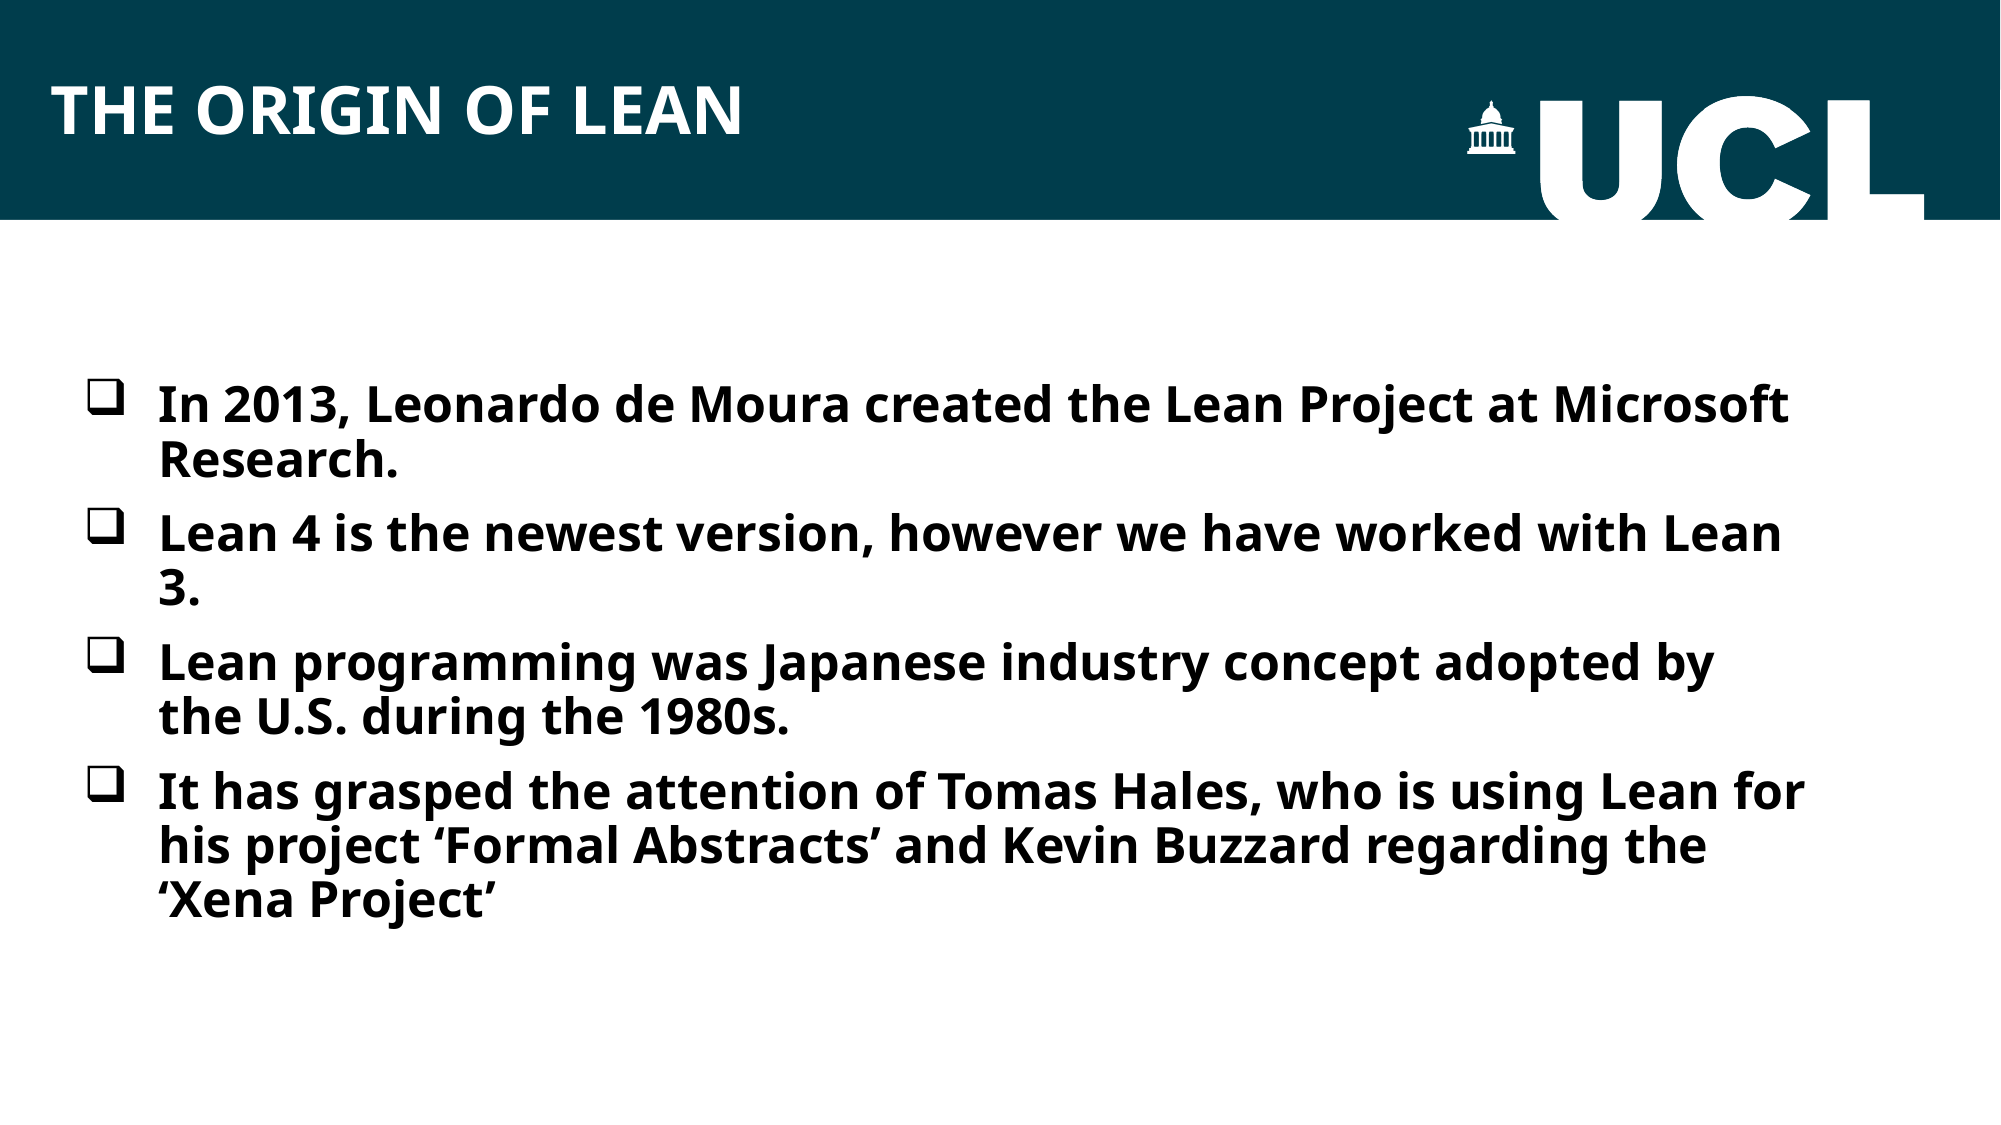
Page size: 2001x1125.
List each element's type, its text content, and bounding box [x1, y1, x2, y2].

picture [1828, 101, 1924, 220]
list THE ORIGIN OF LEAN [48, 68, 1320, 187]
text_box In 2013, Leonardo de Moura created the Lean Project at Microsoft Research. Lean 4 is the newest version, however we have worked with Lean 3. Lean programming was Japanese industry concept adopted by the U.S. during the 1980s. It has grasped the attention of Tomas Hales, who is using Lean for his project ‘Formal Abstracts’ and Kevin Buzzard regarding the ‘Xena Project’ [68, 372, 1822, 996]
picture [1678, 97, 1809, 220]
picture [1468, 102, 1515, 153]
picture [1541, 101, 1661, 220]
